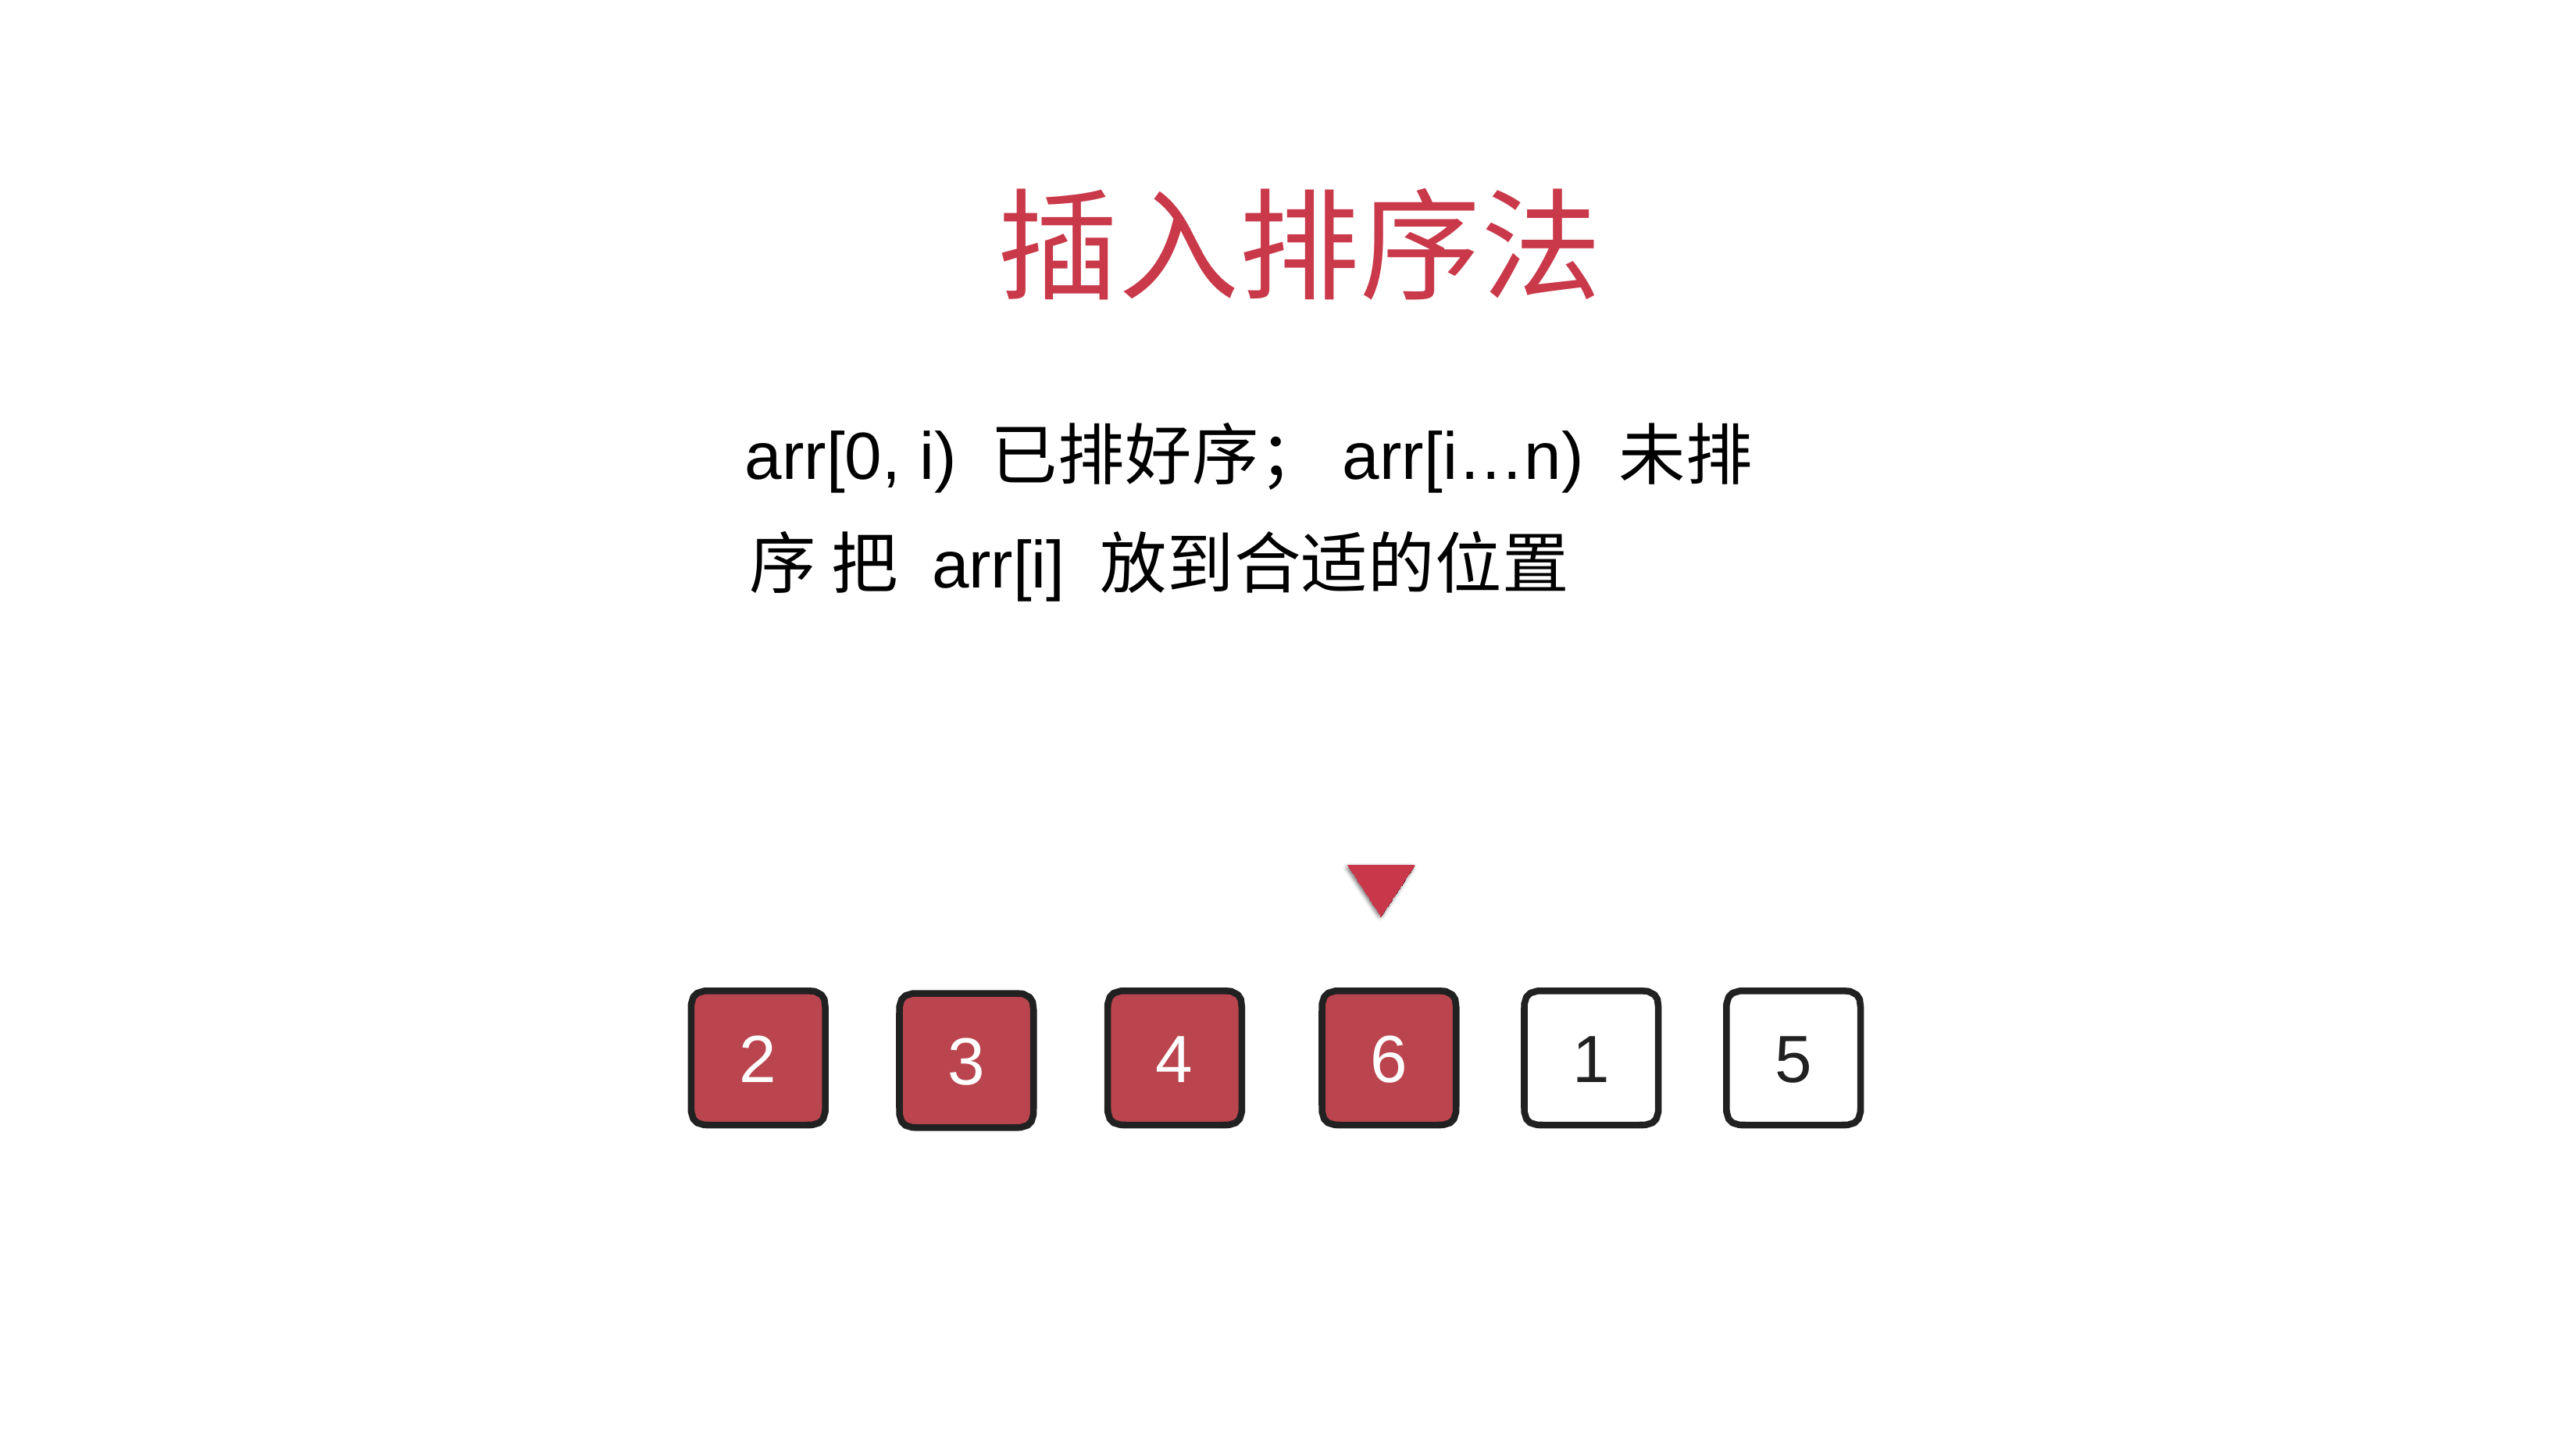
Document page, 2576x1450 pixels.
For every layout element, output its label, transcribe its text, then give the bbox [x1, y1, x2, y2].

text_box 6 [1368, 1013, 1410, 1096]
title 插⼊排序法 [972, 168, 1604, 382]
text_box [690, 991, 826, 1126]
text_box [1322, 991, 1457, 1126]
text_box 4 [1154, 1013, 1195, 1096]
text_box [1726, 991, 1861, 1126]
text_box [1346, 864, 1415, 918]
text_box 5 [1773, 1013, 1814, 1096]
text_box 1 [1571, 1013, 1612, 1096]
text_box [1108, 991, 1242, 1126]
text_box arr[0, i) 已排好序；arr[i…n) 未排序 把 arr[i] 放到合适的位置 [743, 382, 1775, 602]
text_box [1341, 862, 1419, 924]
text_box 3 [946, 1016, 987, 1098]
text_box 2 [737, 1013, 779, 1096]
text_box [899, 993, 1034, 1128]
text_box [1524, 991, 1659, 1126]
